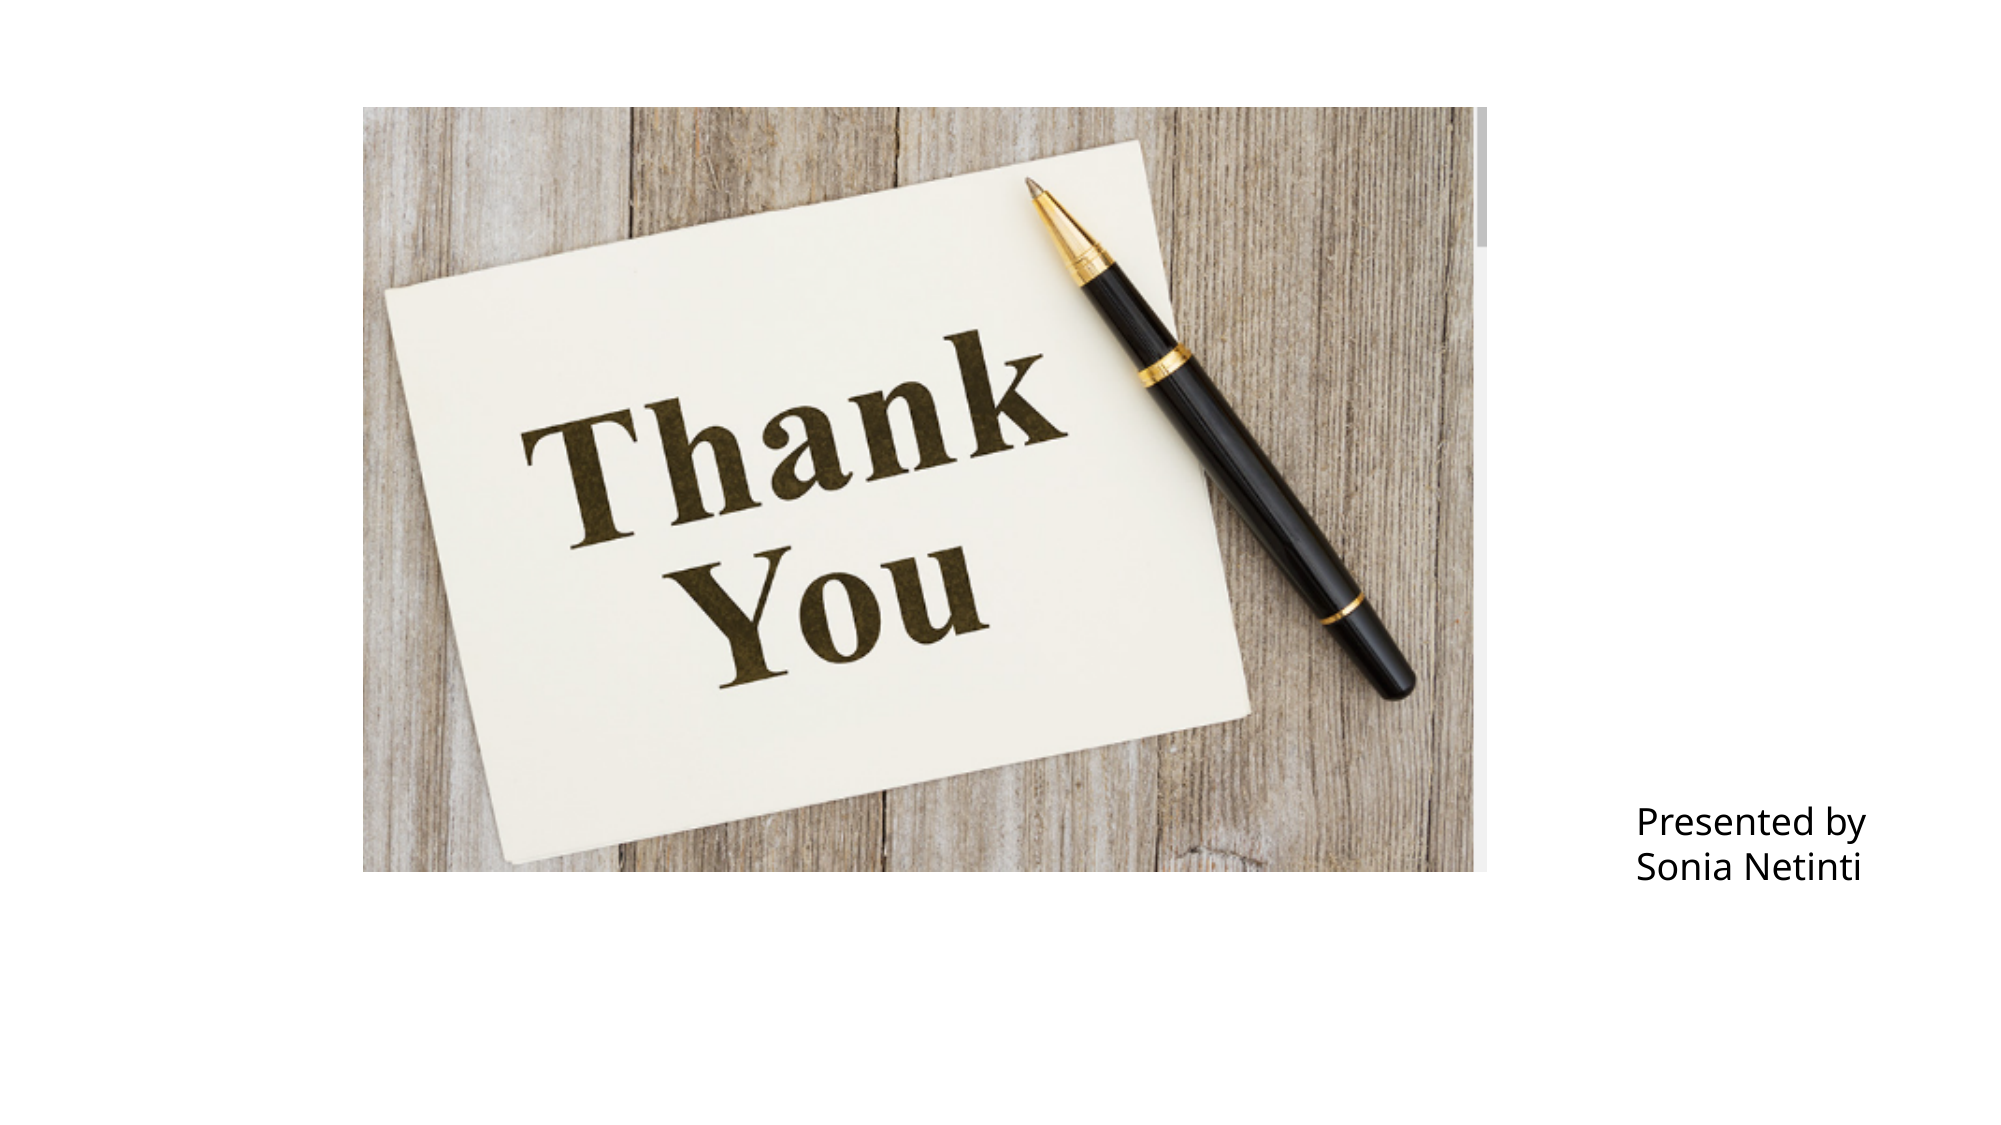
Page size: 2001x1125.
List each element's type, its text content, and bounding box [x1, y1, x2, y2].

text_box Presented by Sonia Netinti [1621, 790, 1917, 896]
picture [363, 107, 1487, 872]
